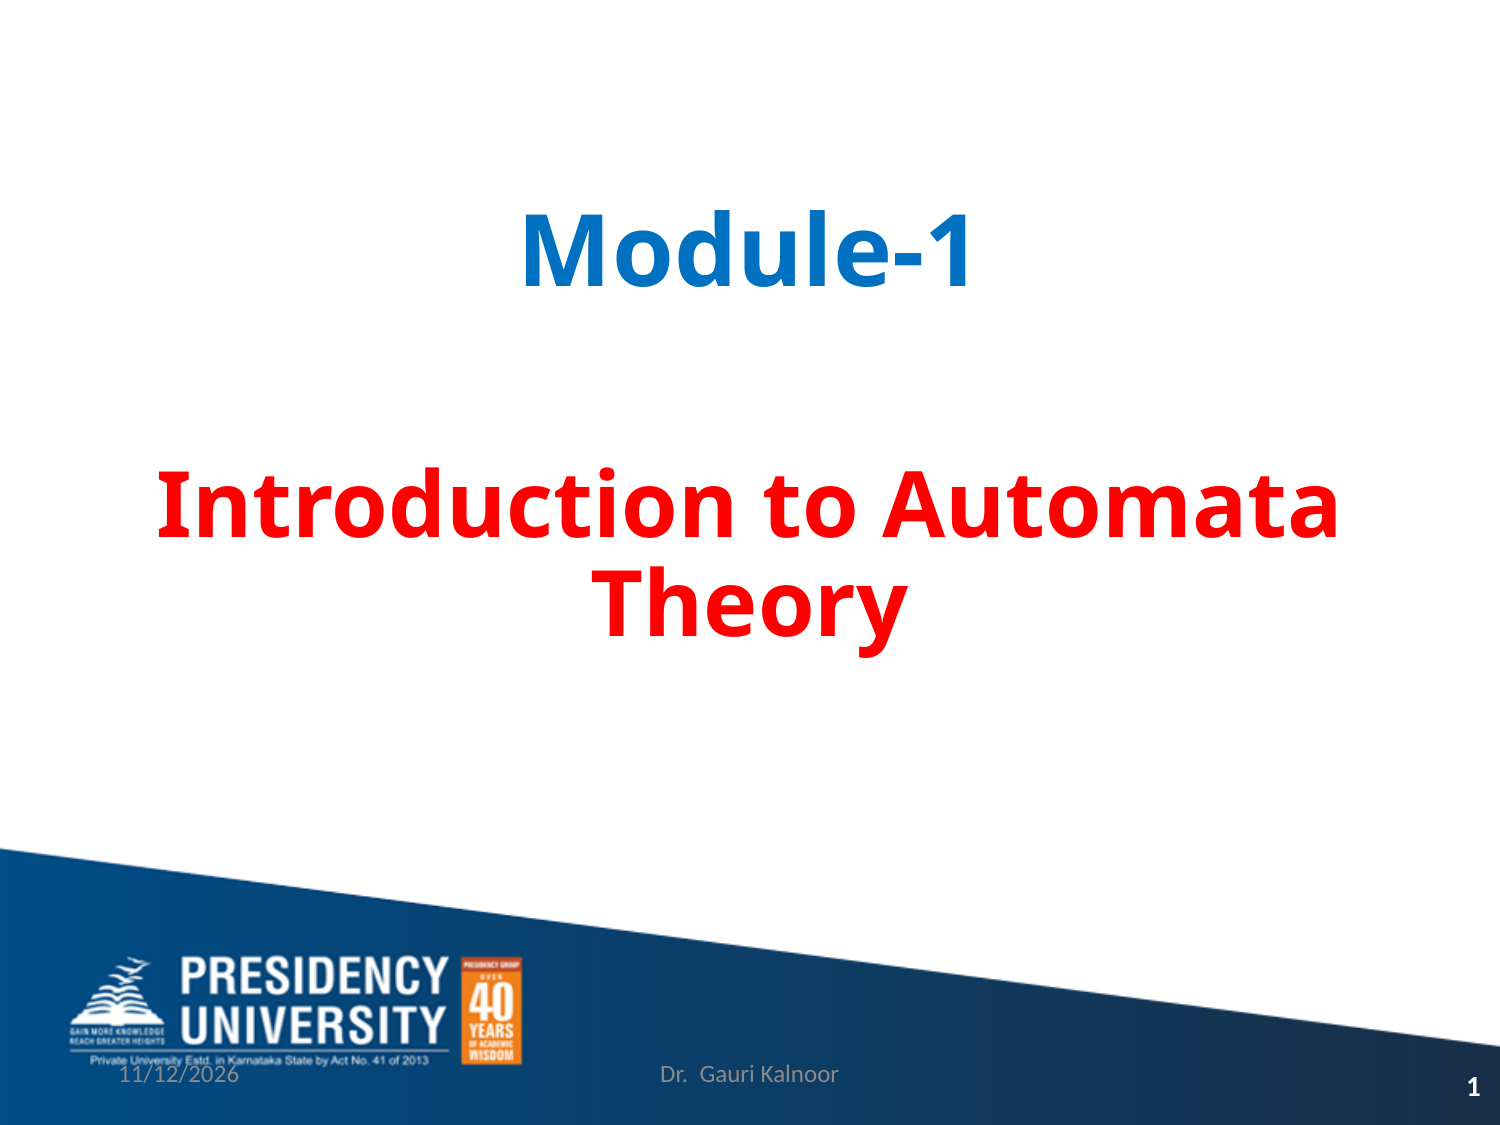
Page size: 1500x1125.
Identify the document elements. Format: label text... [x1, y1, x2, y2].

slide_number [103, 1042, 441, 1103]
footer Dr. Gauri Kalnoor [496, 1042, 1004, 1103]
list Module-1 Introduction to Automata Theory [75, 37, 1425, 1005]
slide_number 1 [1158, 1054, 1496, 1115]
picture [0, 845, 1500, 1125]
